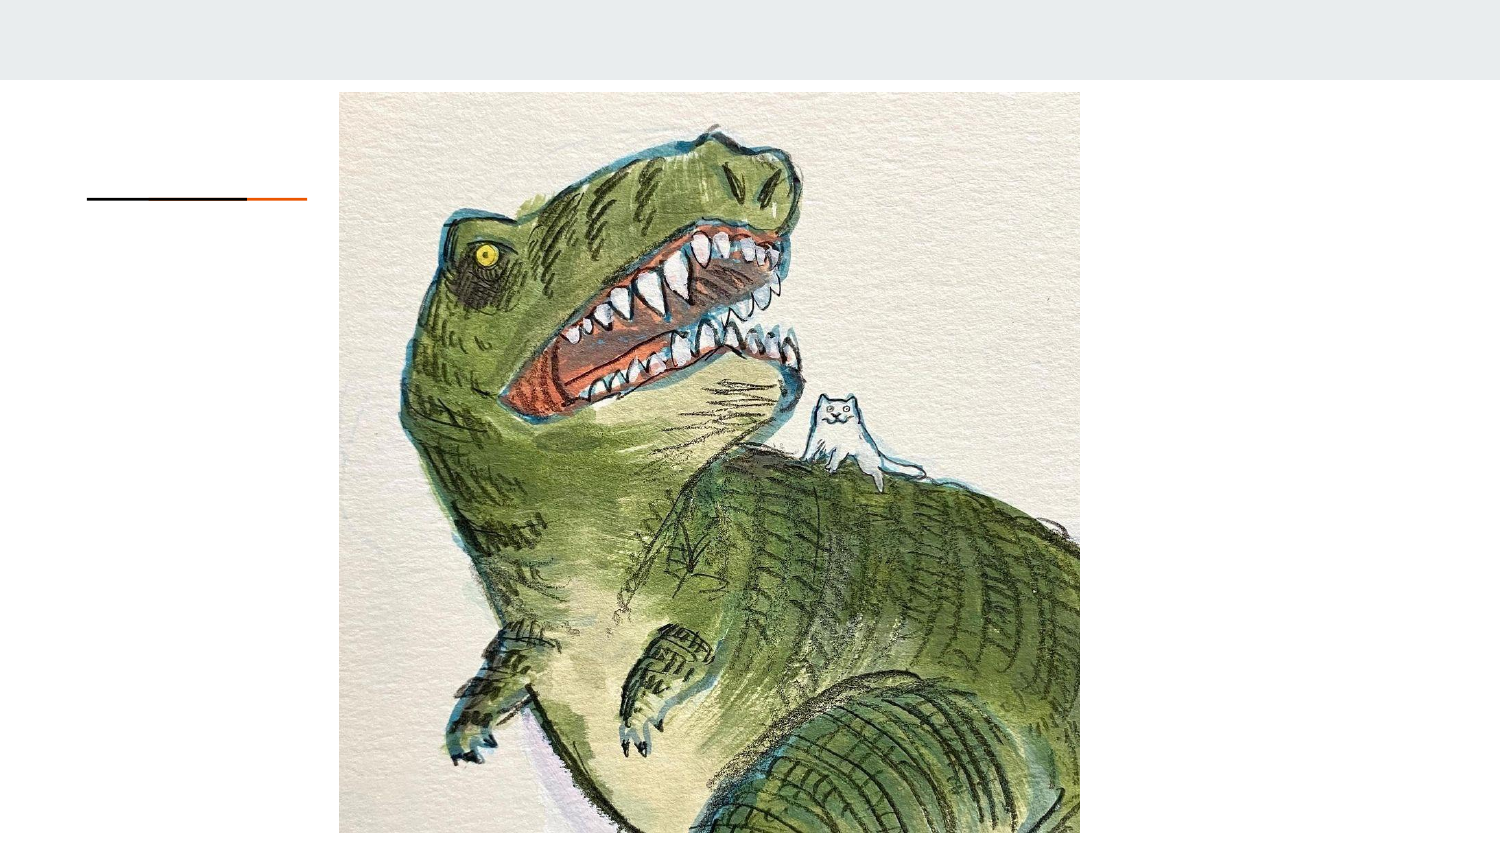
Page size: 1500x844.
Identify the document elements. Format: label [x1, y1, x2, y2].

picture [339, 92, 1081, 833]
